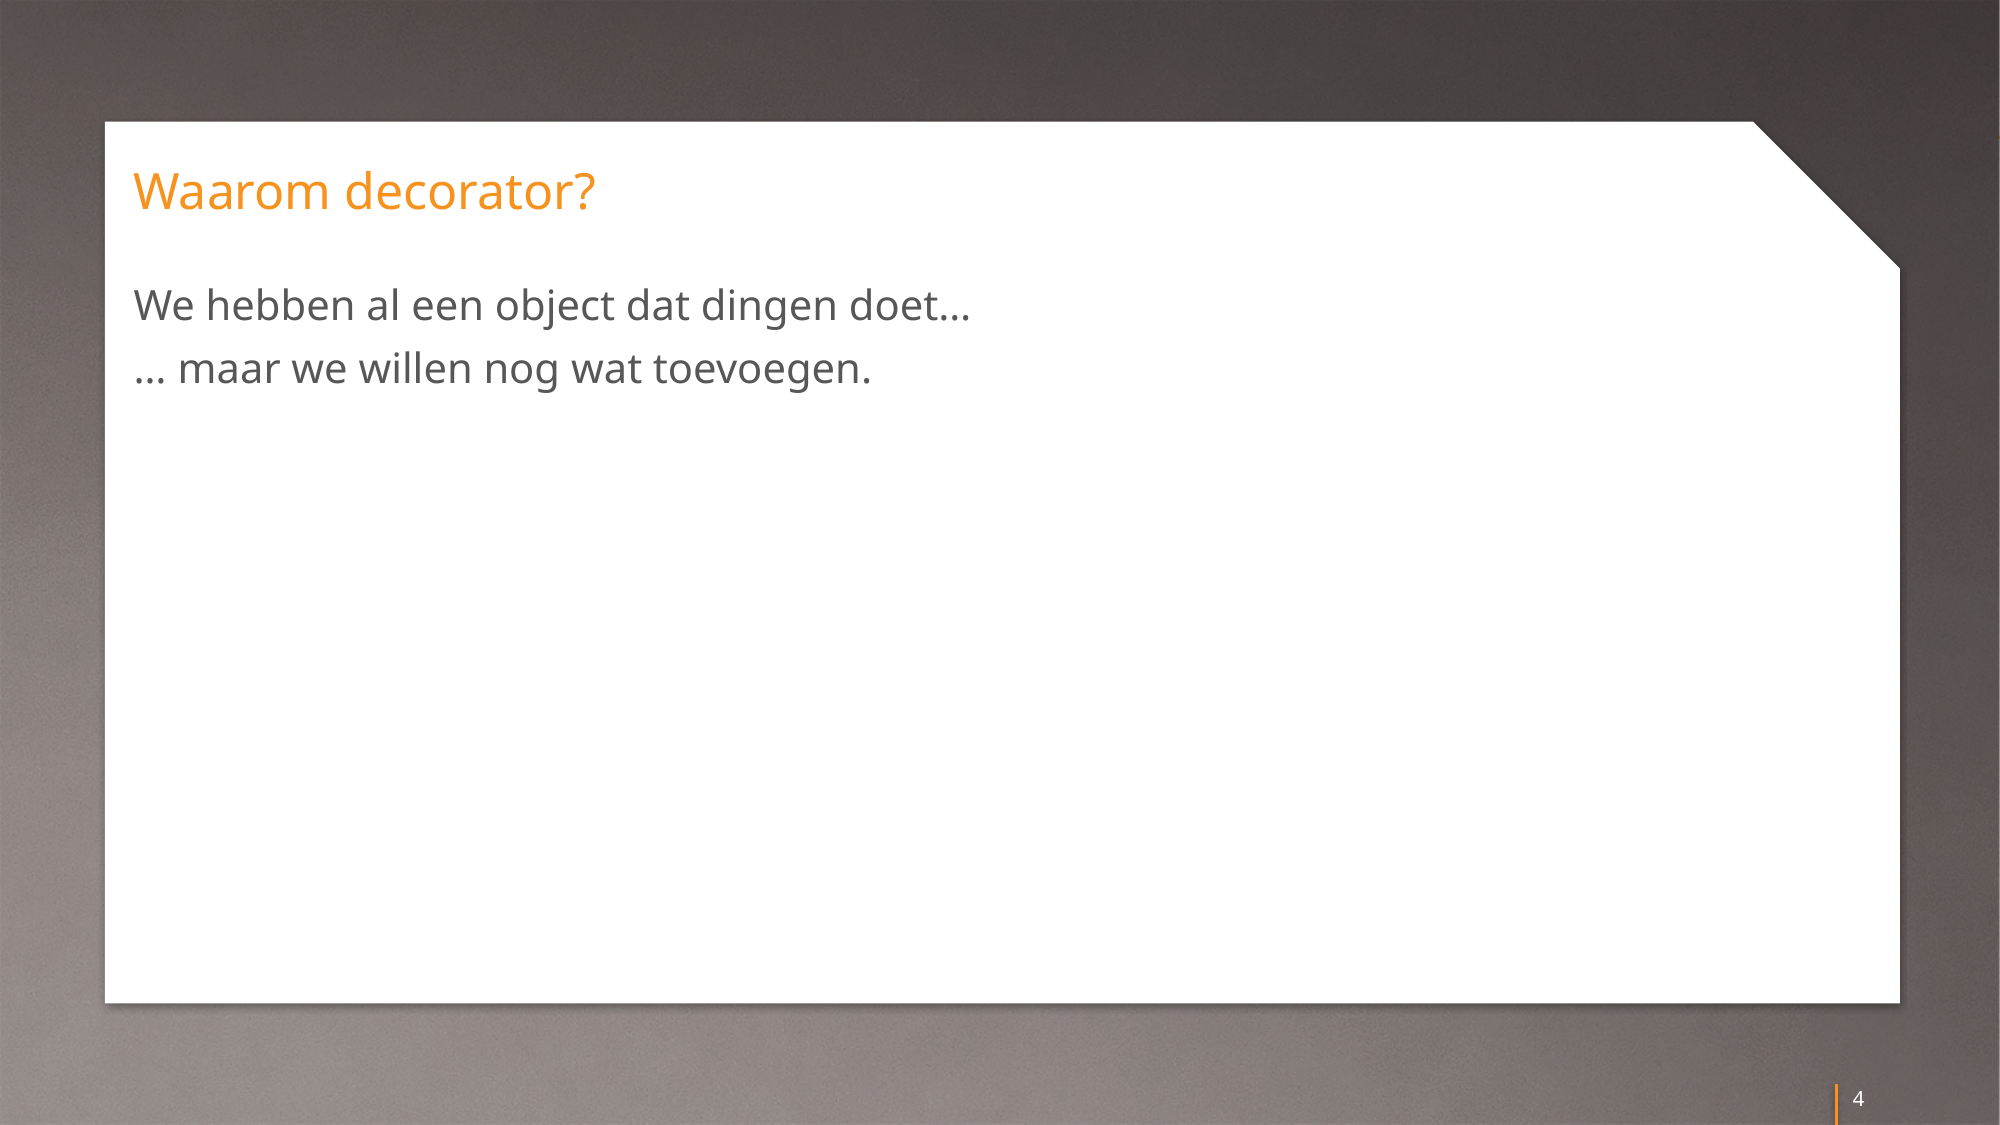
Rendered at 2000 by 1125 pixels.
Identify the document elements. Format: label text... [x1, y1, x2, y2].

picture [0, 0, 2000, 1125]
list We hebben al een object dat dingen doet… … maar we willen nog wat toevoegen. [133, 278, 1819, 988]
title Waarom decorator? [133, 142, 1772, 237]
